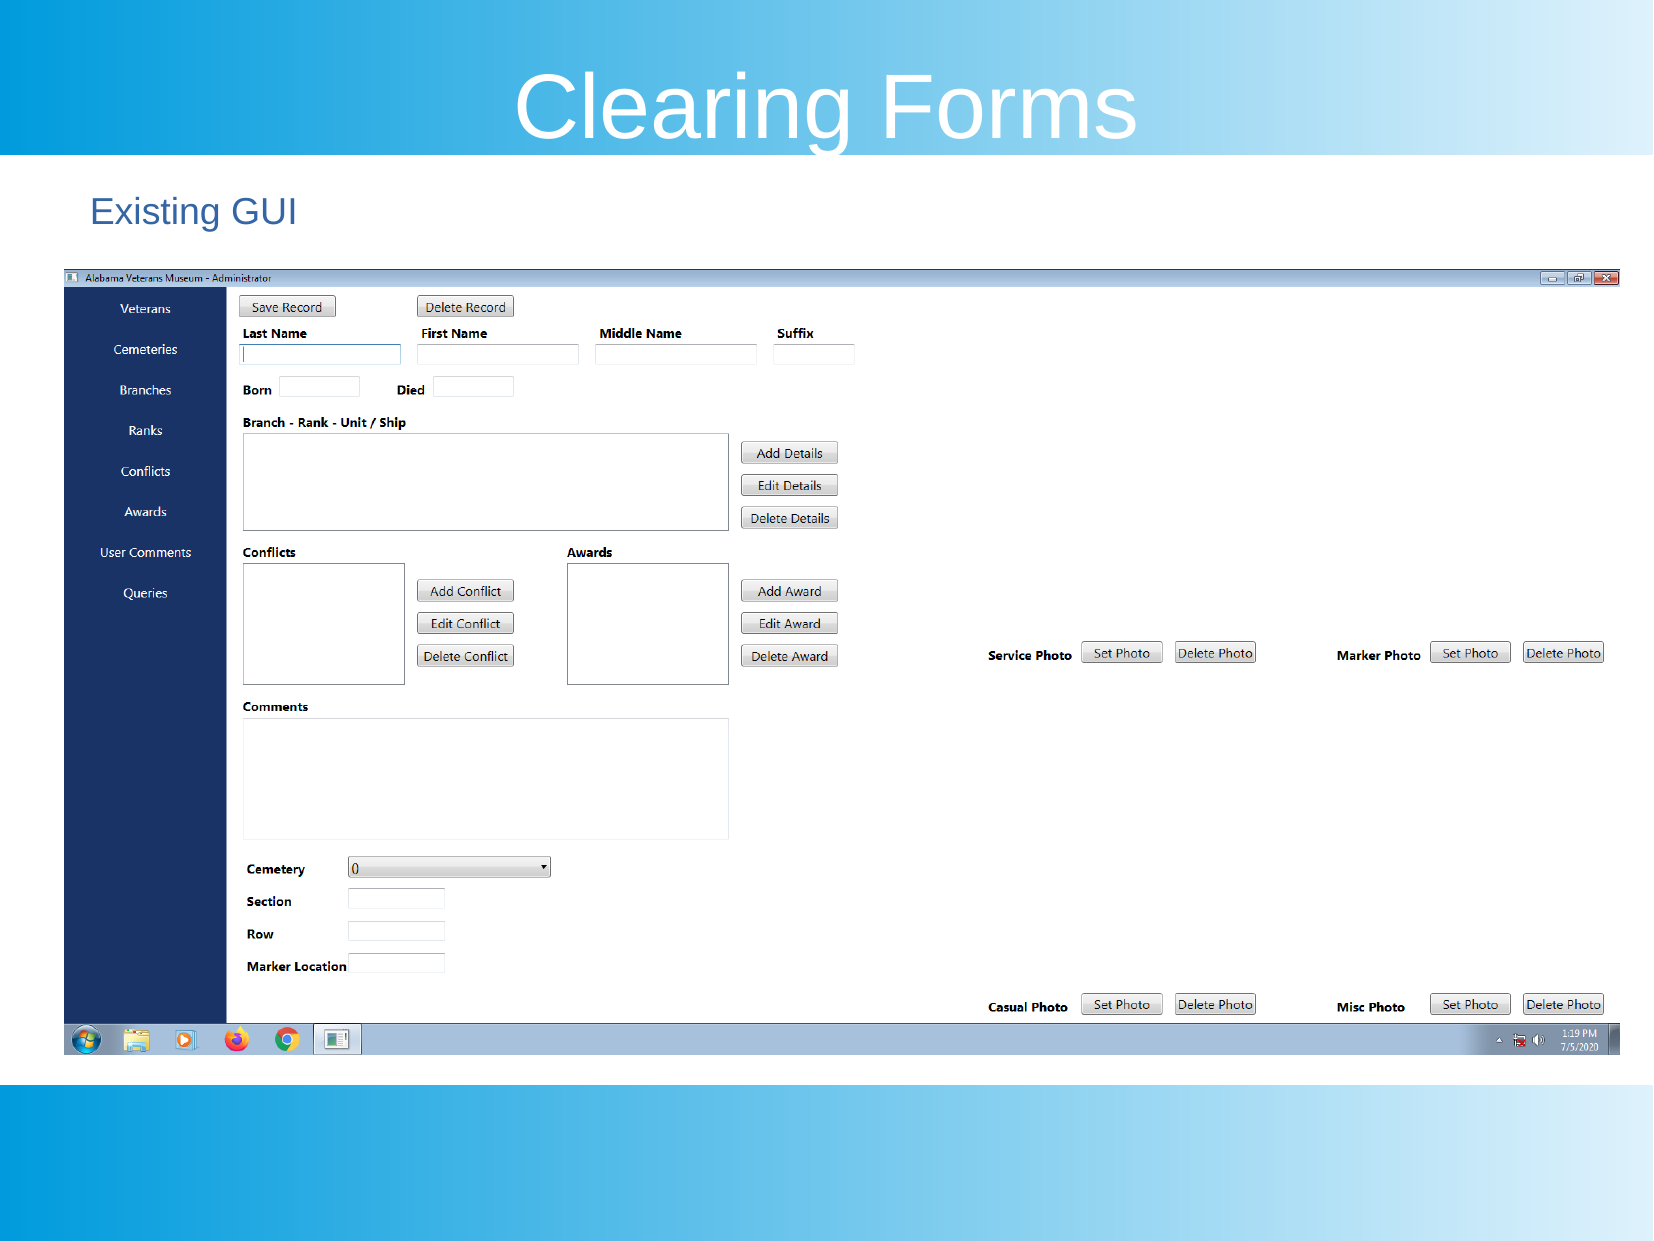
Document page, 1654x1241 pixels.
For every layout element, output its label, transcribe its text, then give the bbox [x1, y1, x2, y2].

text_box Existing GUI [74, 179, 750, 240]
text_box Clearing Forms [82, 46, 1571, 157]
picture [63, 269, 1621, 1055]
